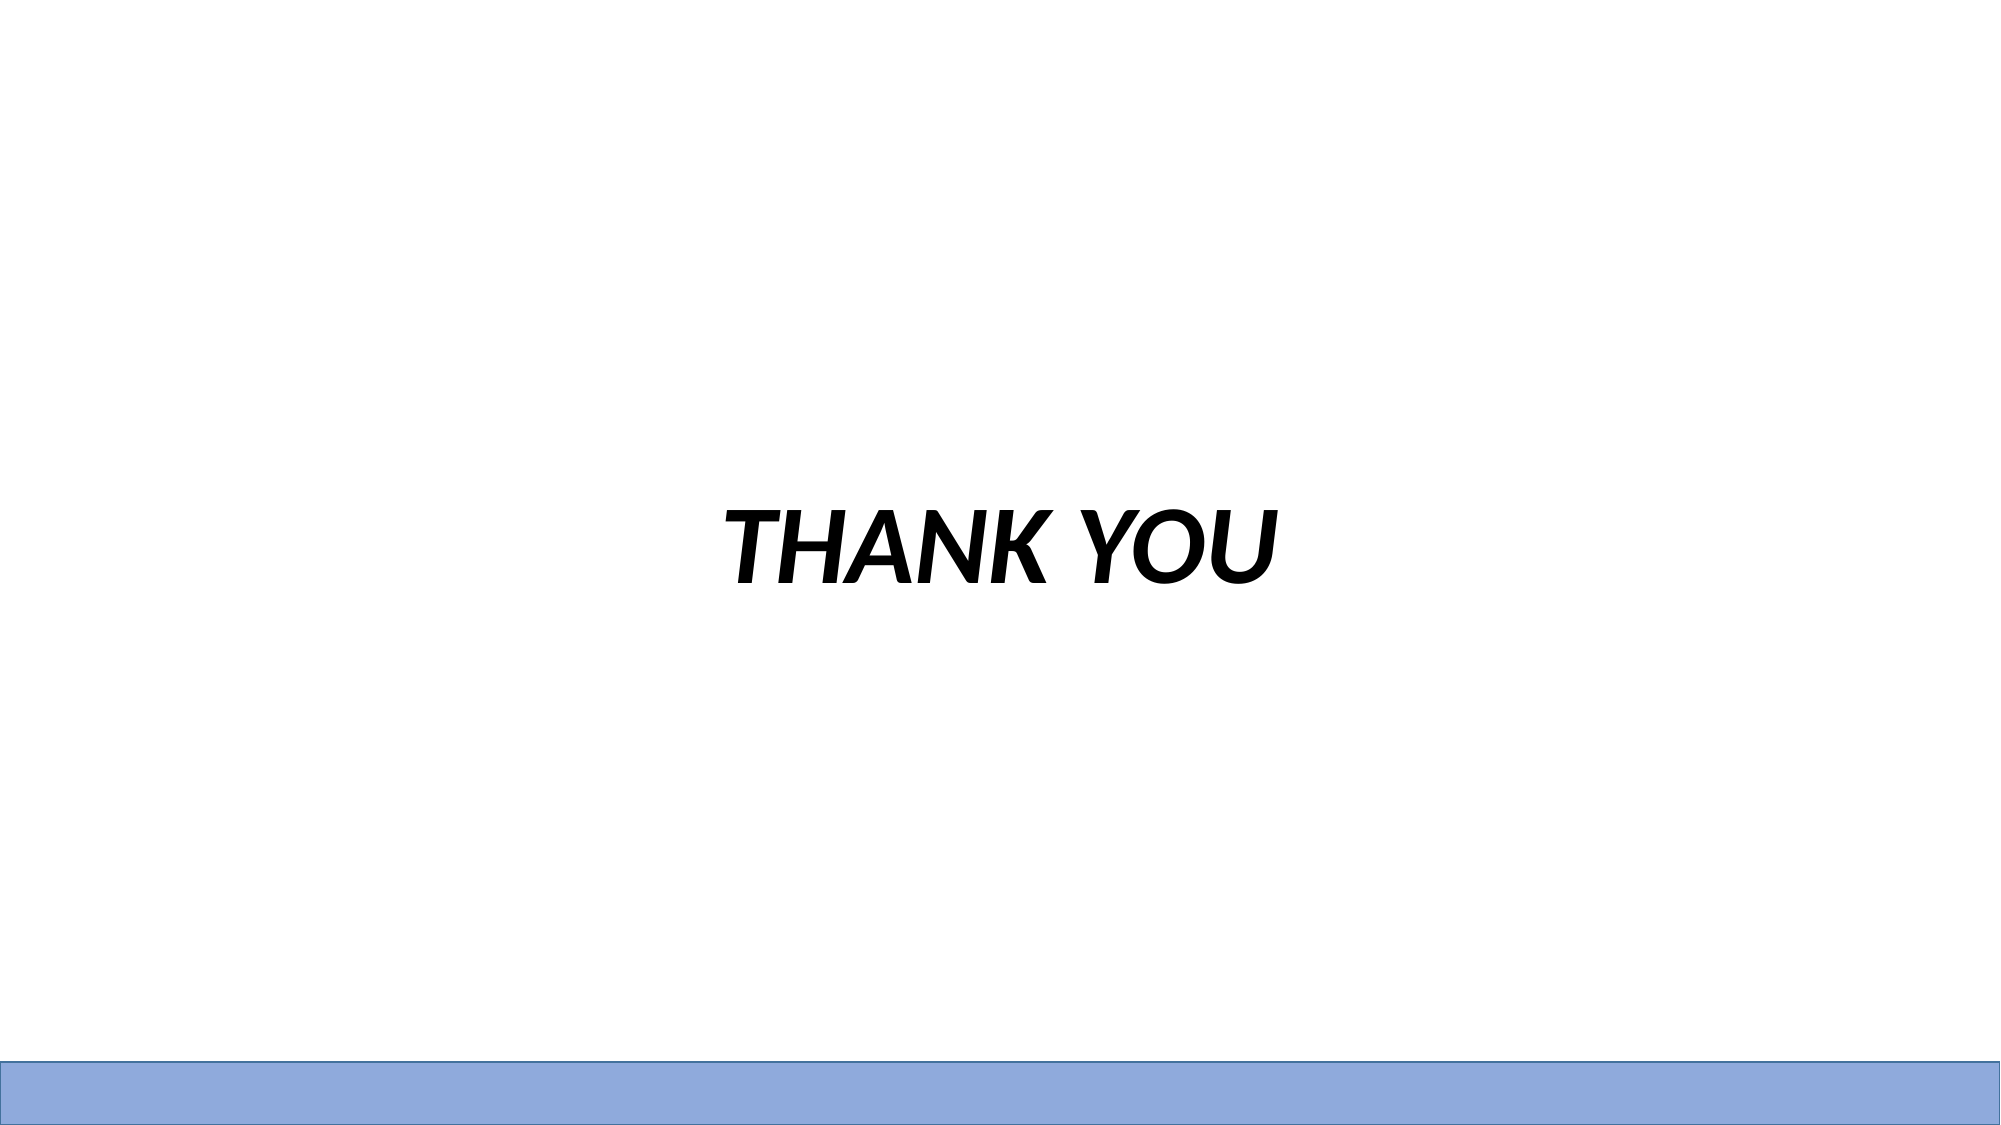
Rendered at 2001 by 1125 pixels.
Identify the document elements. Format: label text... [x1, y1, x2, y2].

text_box THANK YOU [659, 432, 1341, 644]
text_box [0, 1061, 2000, 1125]
